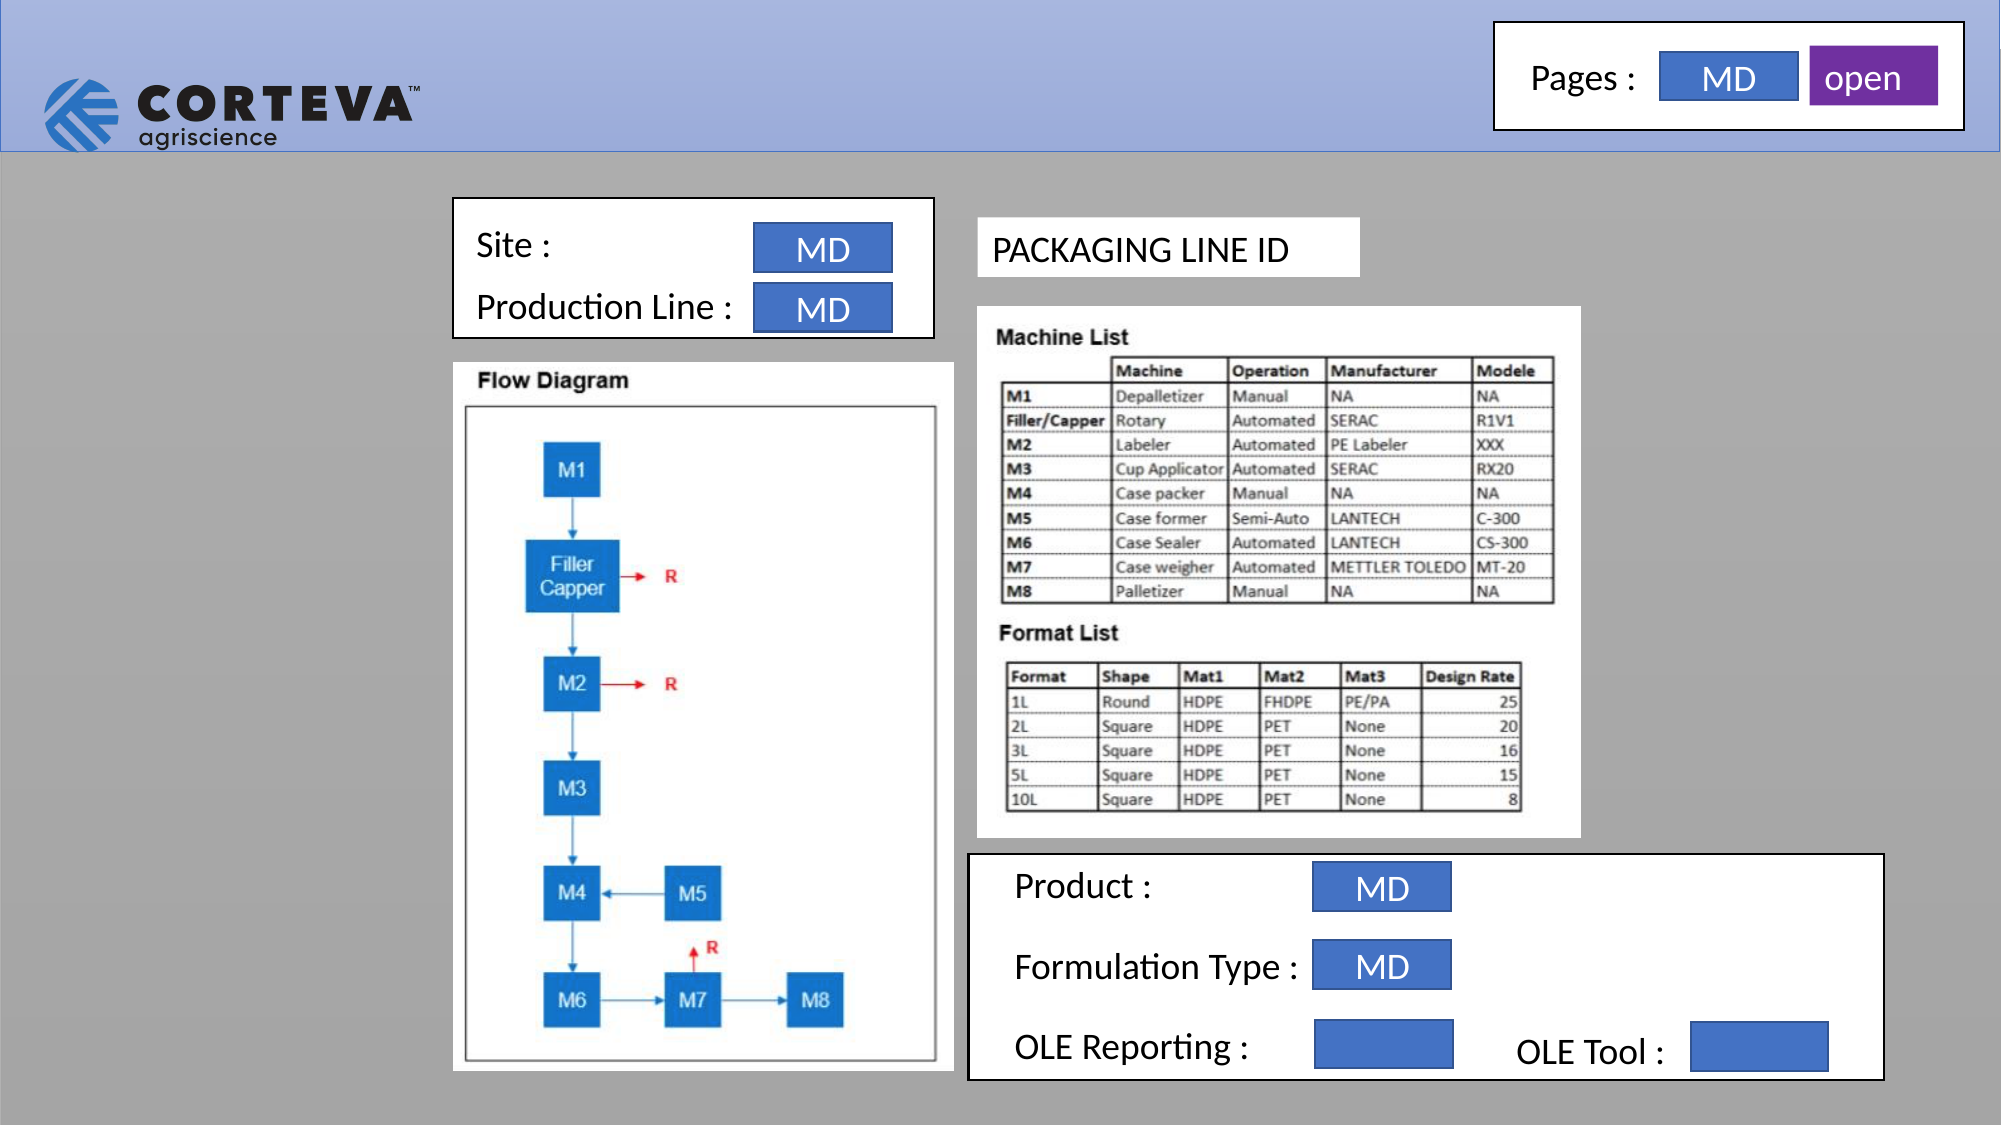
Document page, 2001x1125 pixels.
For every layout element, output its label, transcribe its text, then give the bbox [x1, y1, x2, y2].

picture [453, 362, 954, 1071]
text_box PACKAGING LINE ID [977, 217, 1360, 277]
text_box MD [1312, 861, 1452, 912]
picture [977, 306, 1581, 838]
text_box [967, 853, 1885, 1081]
picture [0, 0, 476, 278]
text_box OLE Reporting : [999, 1014, 1383, 1074]
text_box [452, 197, 935, 339]
text_box Production Line : [461, 274, 754, 335]
text_box MD [1312, 939, 1452, 990]
text_box Formulation Type : [999, 934, 1383, 994]
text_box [1494, 21, 1964, 131]
text_box MD [753, 282, 893, 333]
text_box [1690, 1021, 1829, 1072]
text_box Product : [999, 854, 1383, 914]
text_box [476, 0, 2000, 152]
text_box [1314, 1019, 1454, 1069]
text_box Site : [476, 212, 714, 273]
text_box [1, 152, 2000, 1125]
text_box MD [753, 222, 893, 273]
text_box OLE Tool : [1501, 1019, 1884, 1080]
